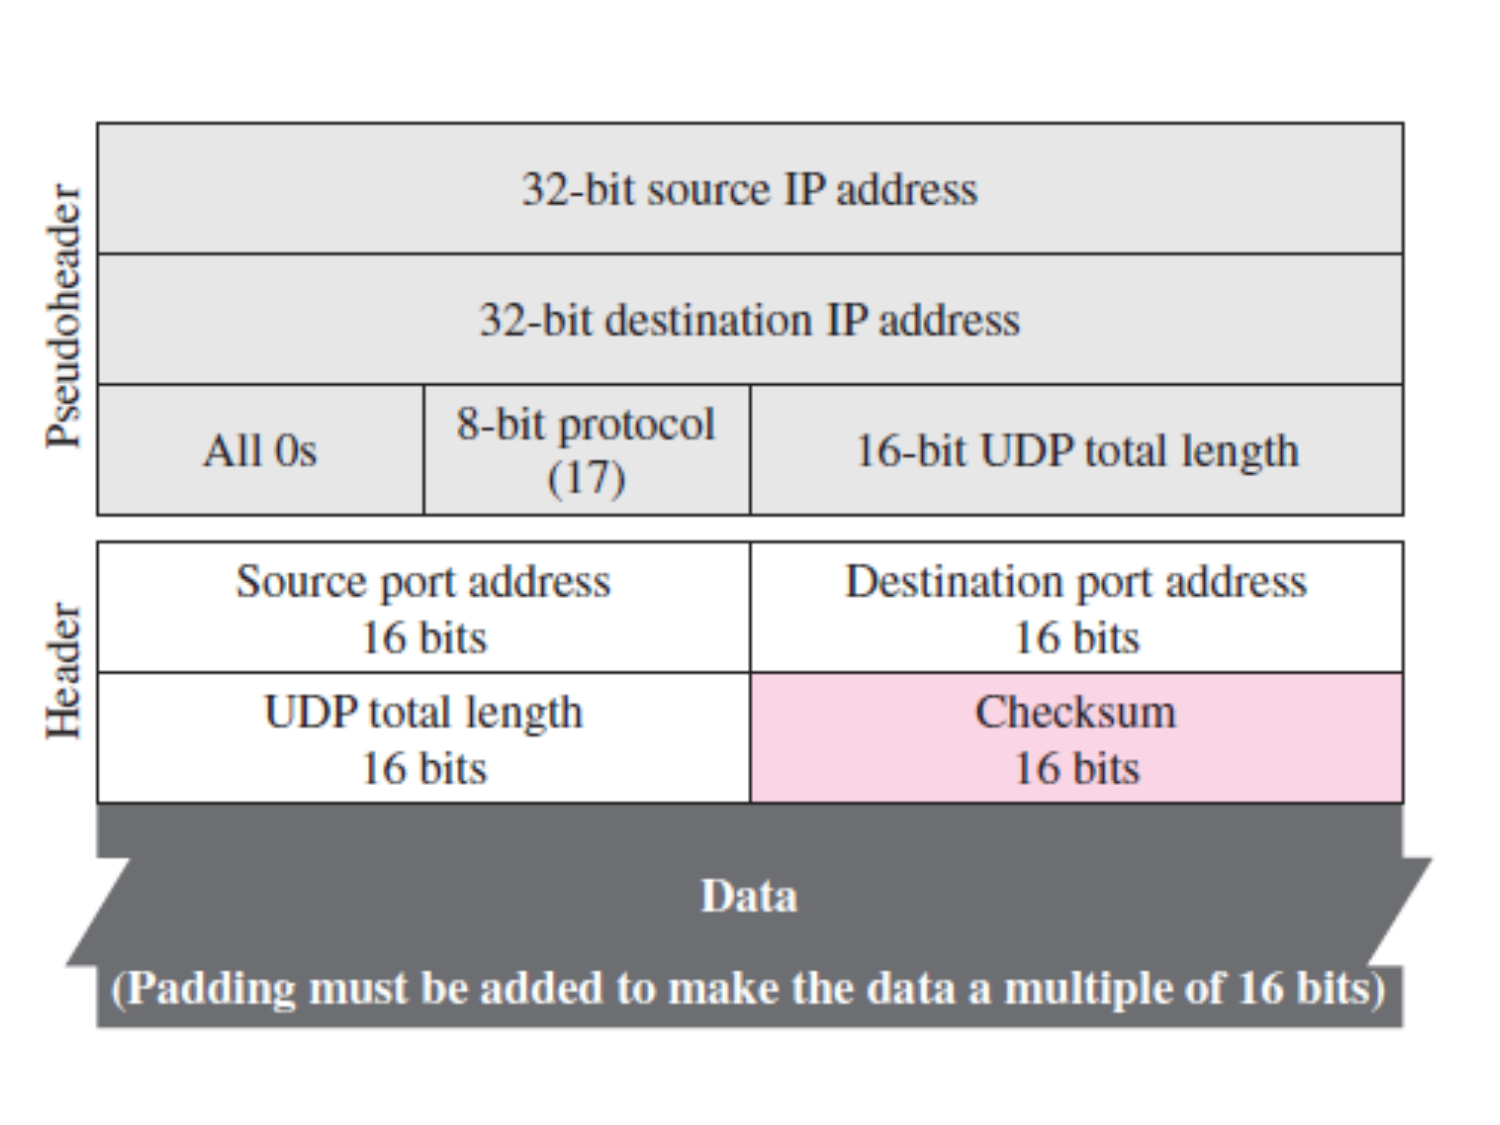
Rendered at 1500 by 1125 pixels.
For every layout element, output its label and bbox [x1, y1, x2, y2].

picture [11, 93, 1465, 1067]
